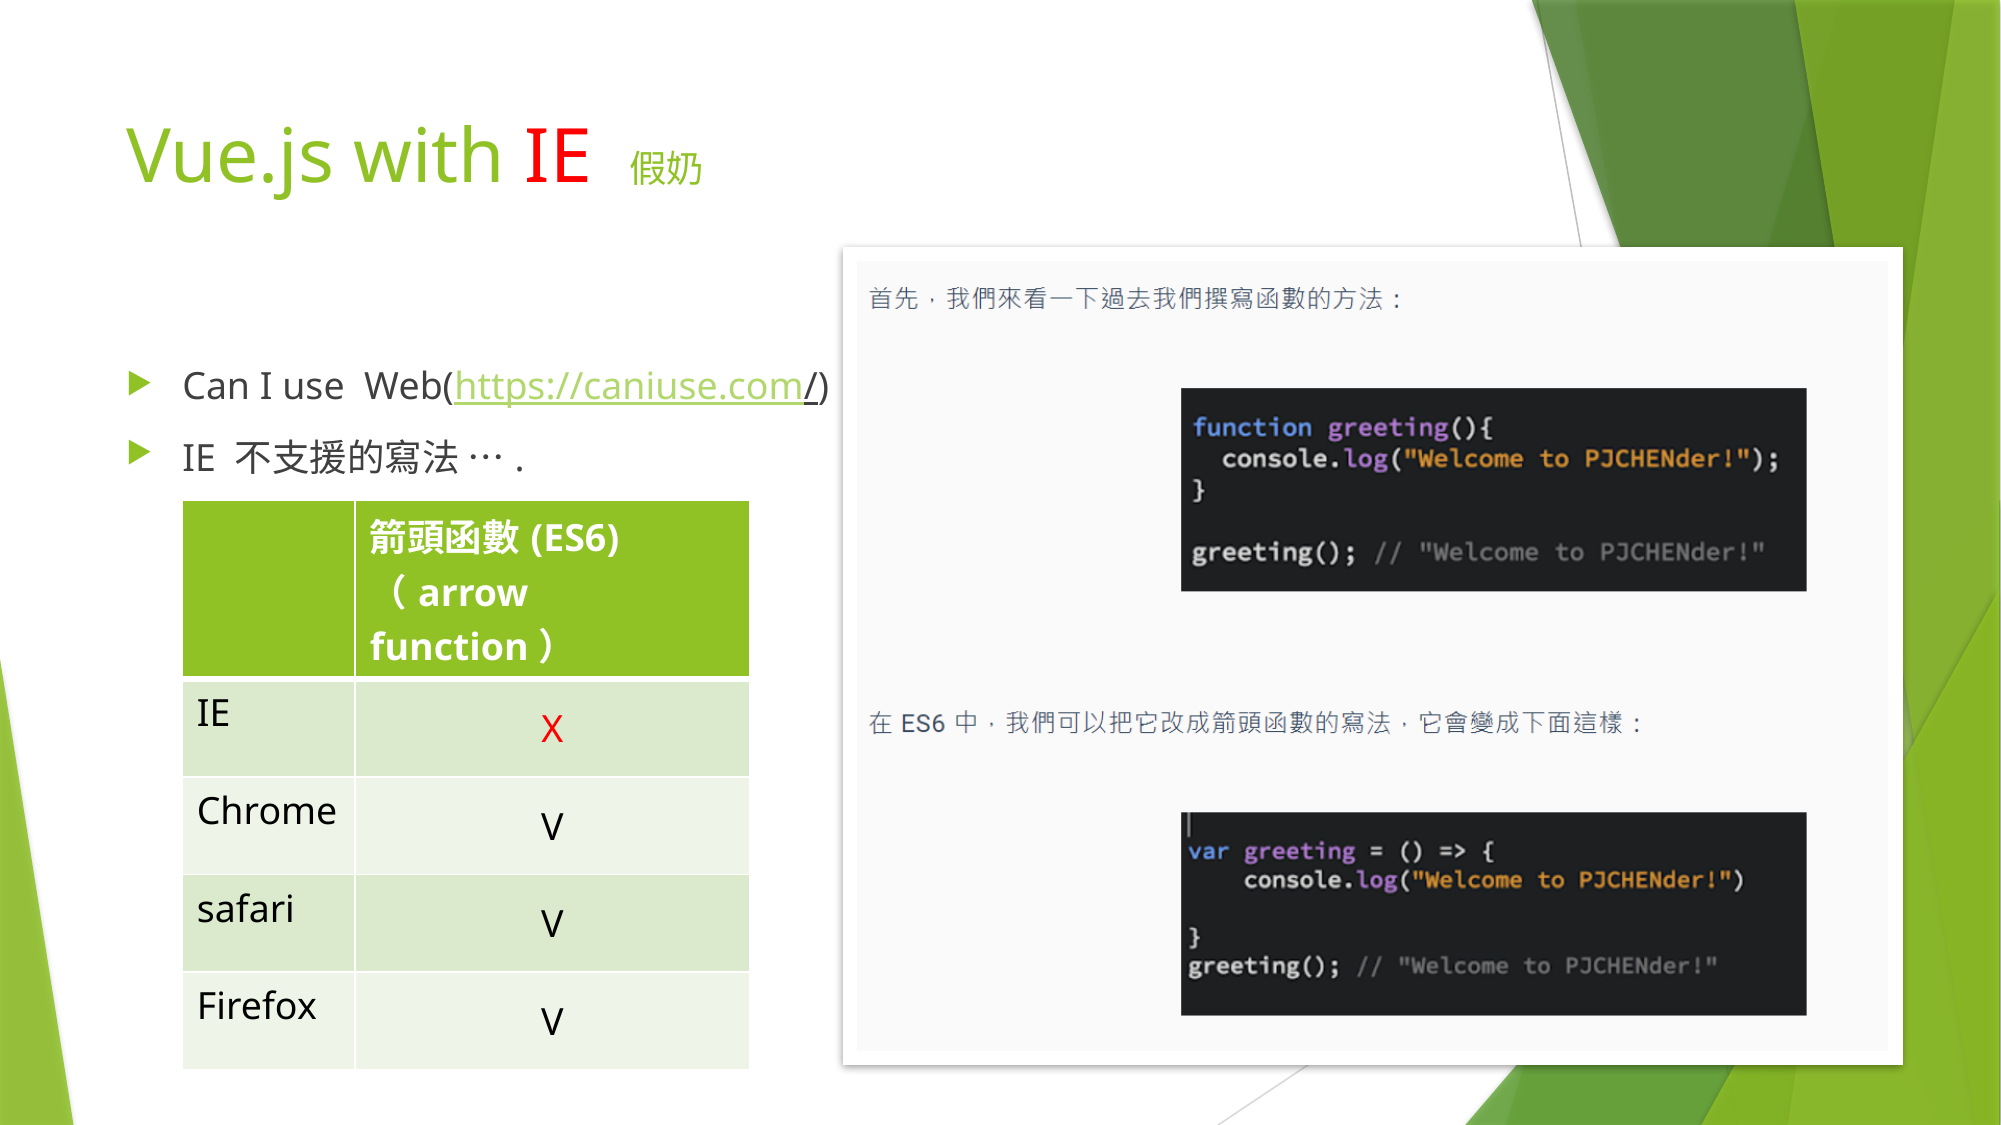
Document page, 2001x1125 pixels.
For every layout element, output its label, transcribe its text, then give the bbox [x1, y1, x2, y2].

table_header [183, 501, 354, 676]
table_cell V [356, 973, 749, 1069]
table_cell IE [183, 682, 354, 776]
table_cell safari [183, 875, 354, 971]
table_cell V [356, 778, 749, 874]
table_cell X [356, 682, 749, 776]
table_cell Chrome [183, 778, 354, 874]
list Can I use Web(https://caniuse.com/) IE 不支援的寫法 …. [111, 354, 837, 992]
picture [856, 260, 1889, 1052]
title Vue.js with IE 假奶 [111, 99, 1522, 317]
table_cell Firefox [183, 973, 354, 1069]
table_header 箭頭函數(ES6) （arrow function） [356, 501, 749, 676]
table_cell V [356, 875, 749, 971]
